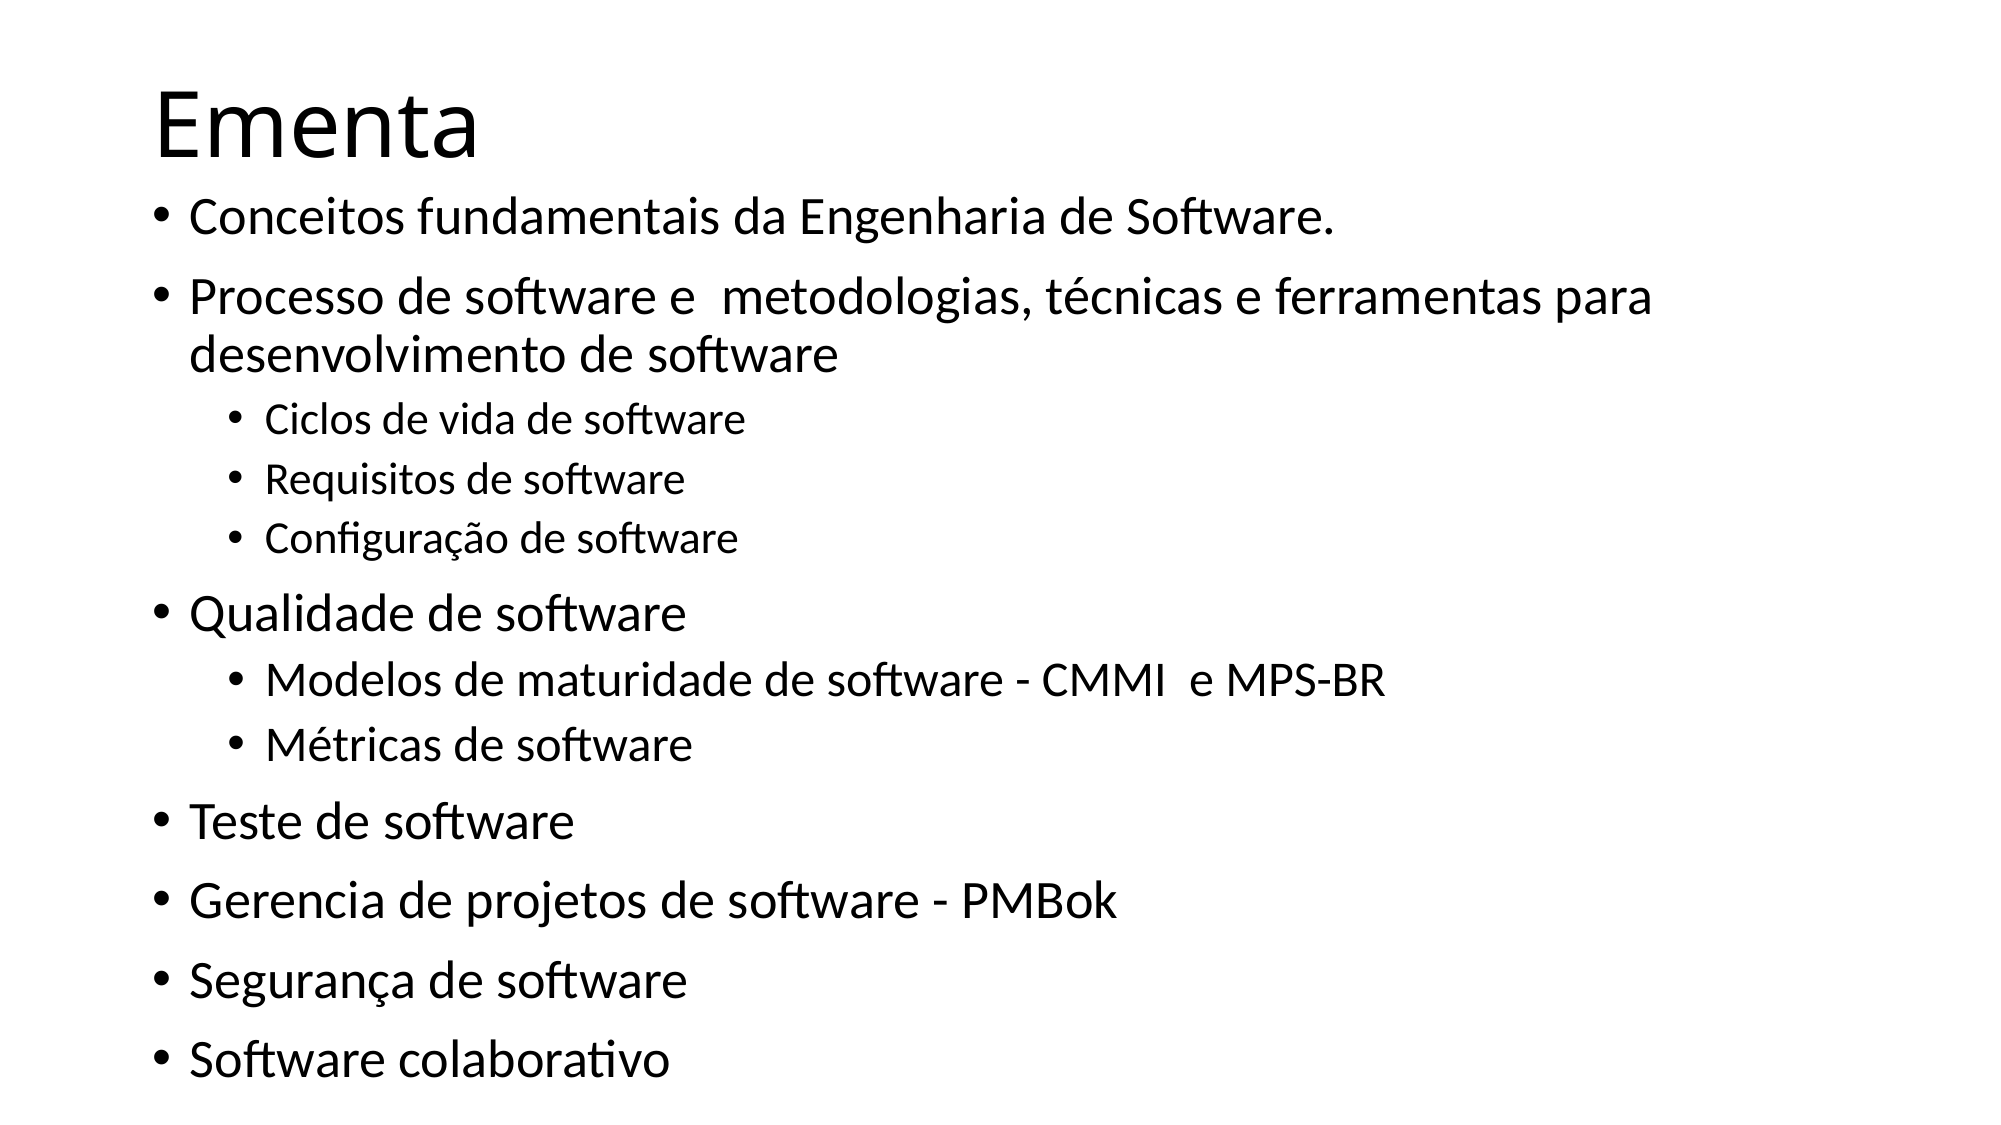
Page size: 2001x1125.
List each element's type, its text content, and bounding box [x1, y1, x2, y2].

list Conceitos fundamentais da Engenharia de Software. Processo de software e metodologias, técnicas e ferramentas para desenvolvimento de software Ciclos de vida de software Requisitos de software Configuração de software Qualidade de software Modelos de maturidade de software - CMMI e MPS-BR Métricas de software Teste de software Gerencia de projetos de software - PMBok Segurança de software Software colaborativo [137, 180, 1863, 1066]
title Ementa [137, 59, 1863, 180]
